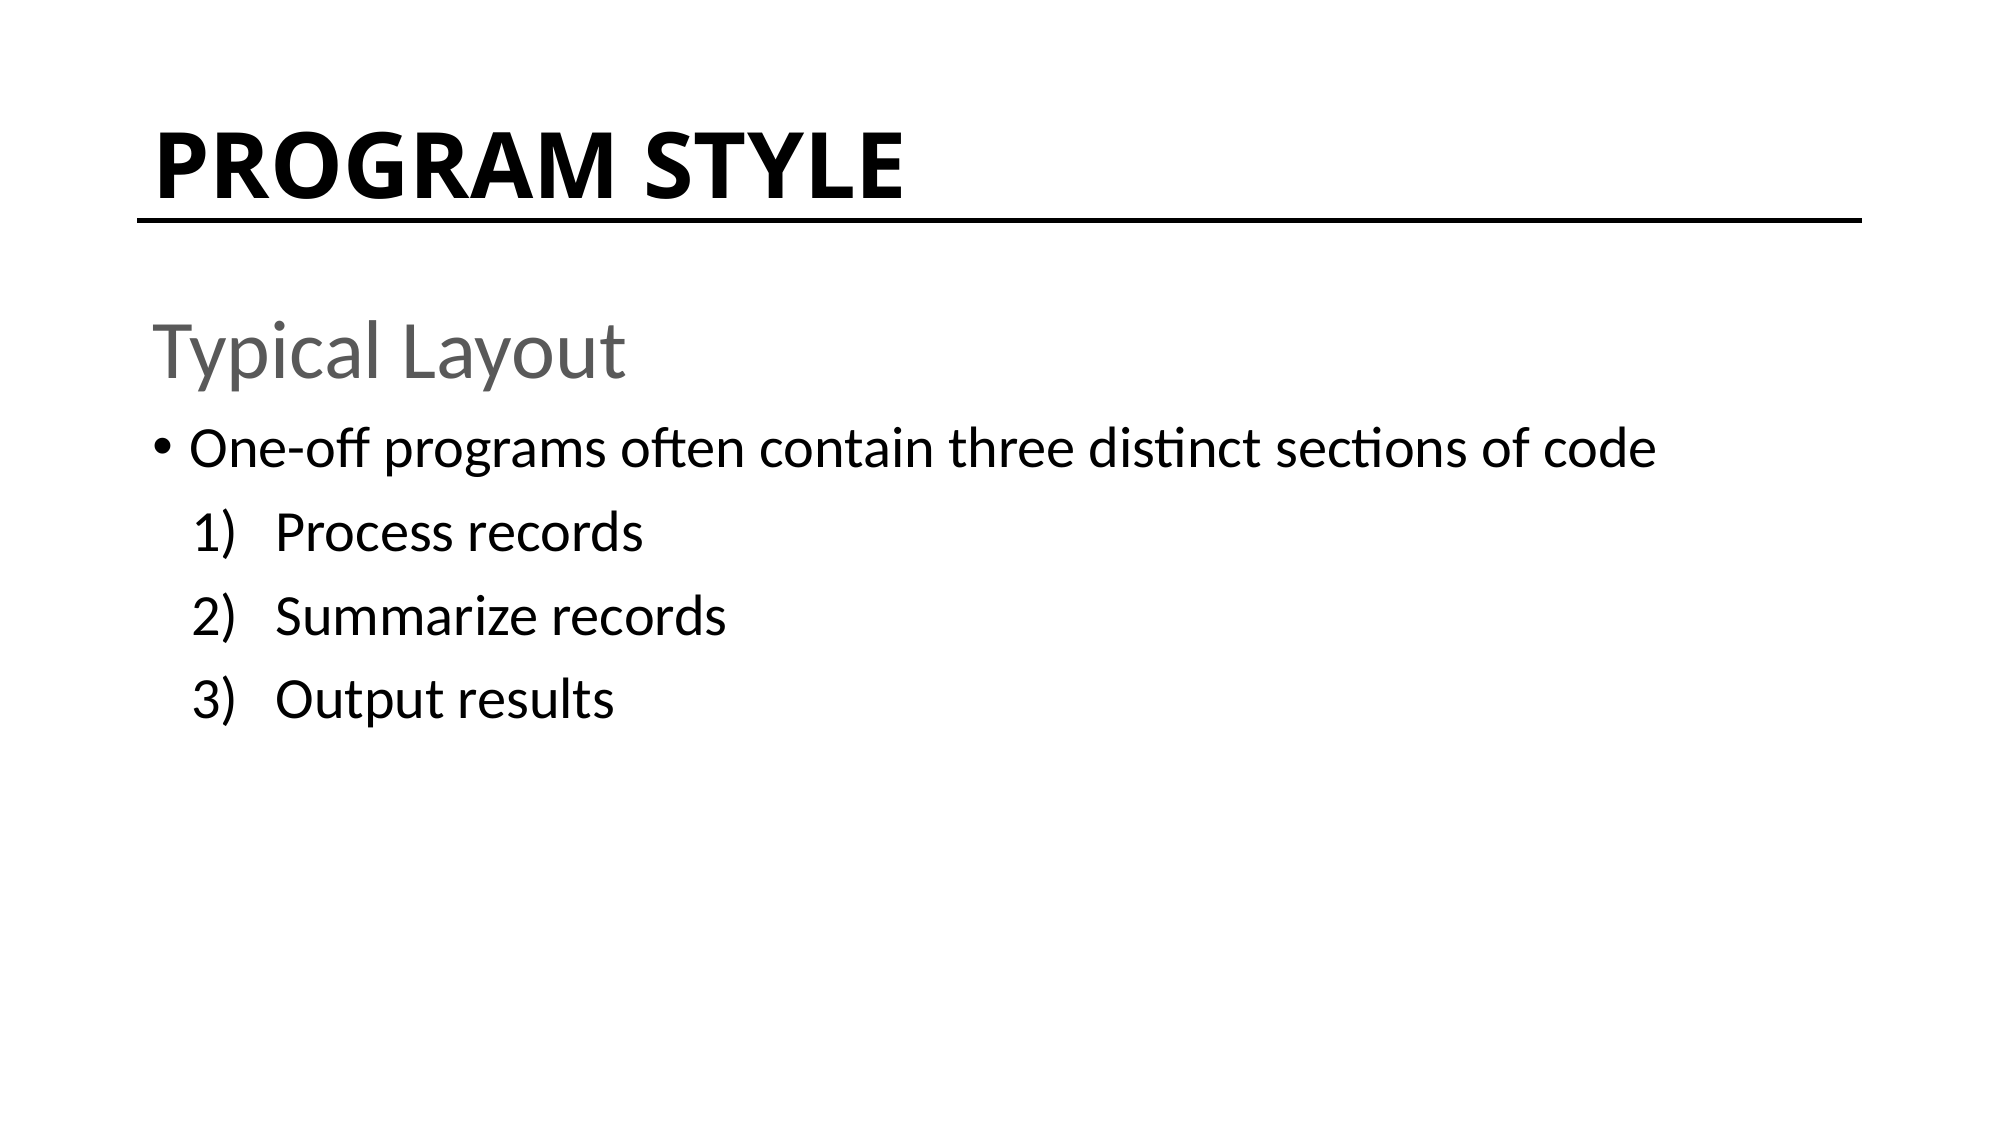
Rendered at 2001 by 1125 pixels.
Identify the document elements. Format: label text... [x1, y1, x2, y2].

title PROGRAM STYLE [137, 59, 1863, 278]
list Typical Layout One-off programs often contain three distinct sections of code Process records Summarize records Output results [137, 299, 1863, 1014]
